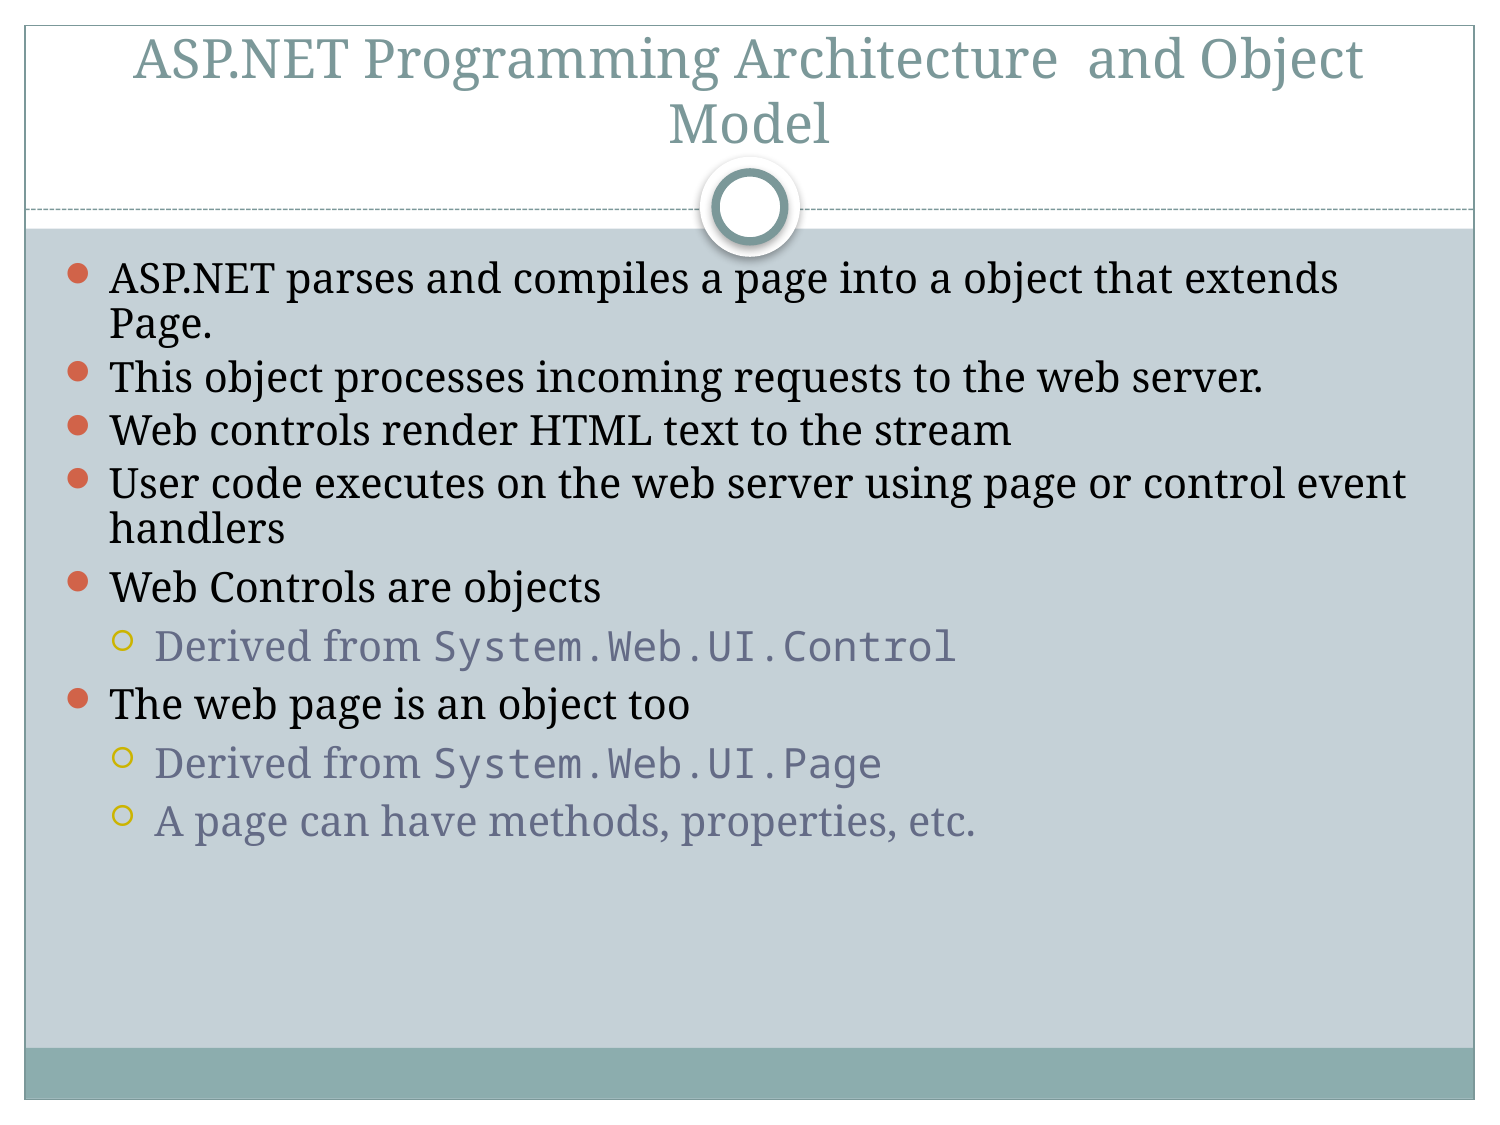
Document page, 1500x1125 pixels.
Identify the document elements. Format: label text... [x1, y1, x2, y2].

title ASP.NET Programming Architecture and Object Model [49, 37, 1450, 162]
list ASP.NET parses and compiles a page into a object that extends Page. This object processes incoming requests to the web server. Web controls render HTML text to the stream User code executes on the web server using page or control event handlers Web Controls are objects Derived from System.Web.UI.Control The web page is an object too Derived from System.Web.UI.Page A page can have methods, properties, etc. [49, 250, 1445, 1001]
